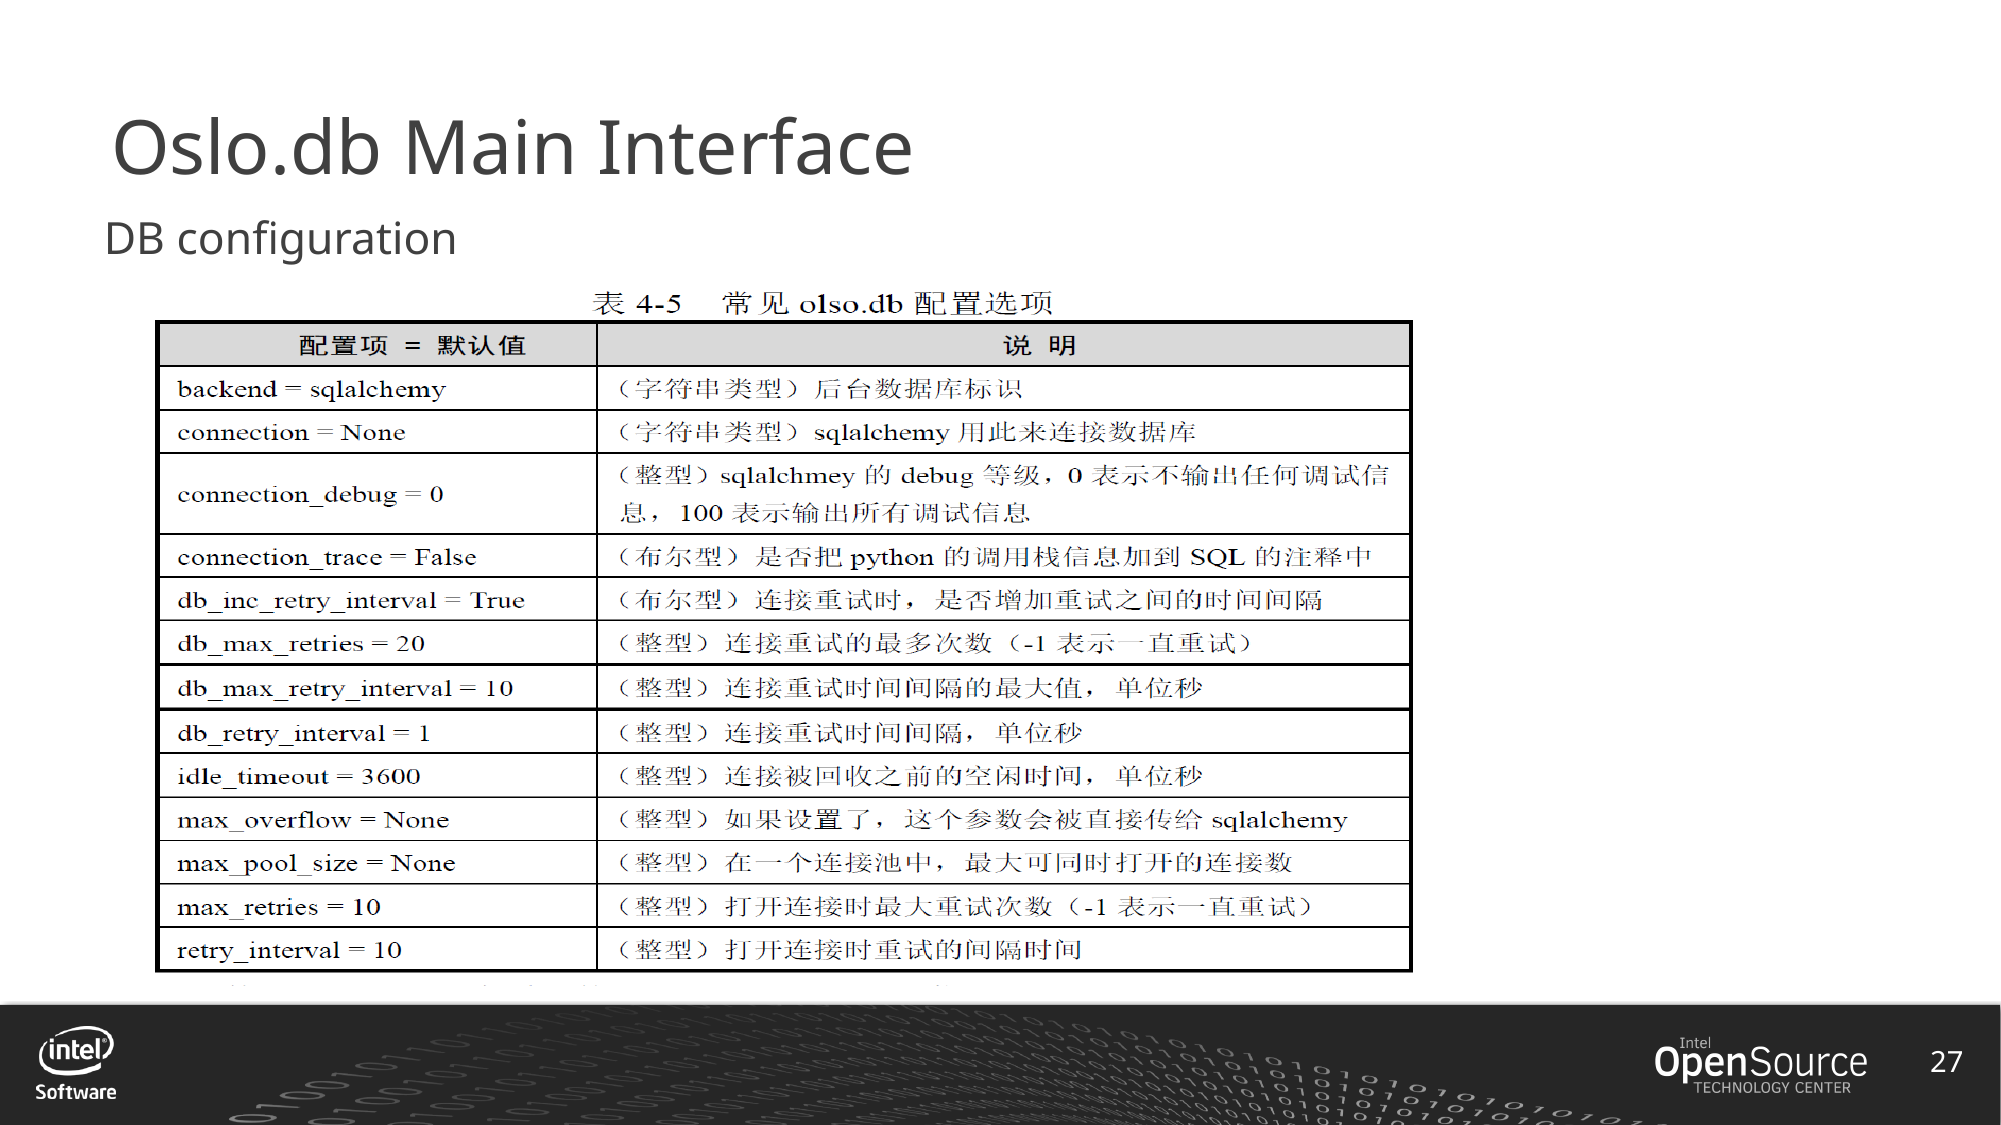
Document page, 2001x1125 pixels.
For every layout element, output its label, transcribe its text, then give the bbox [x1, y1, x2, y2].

picture [36, 1005, 1903, 1125]
title Oslo.db Main Interface [111, 99, 1522, 194]
list DB configuration [103, 210, 1903, 1005]
picture [103, 275, 1696, 986]
